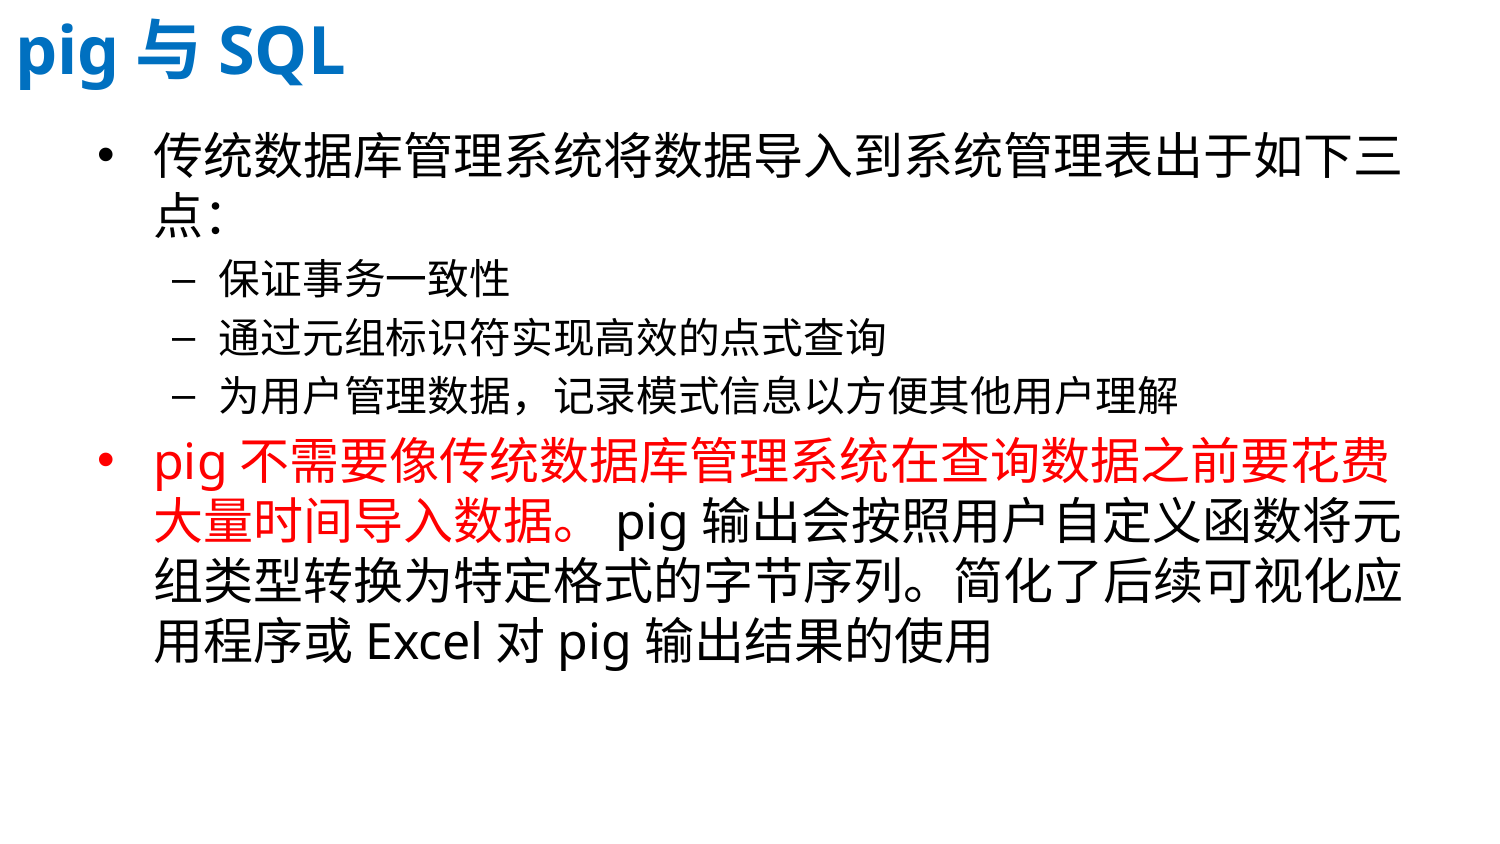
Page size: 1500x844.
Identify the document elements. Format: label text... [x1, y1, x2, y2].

text_box pig与SQL [0, 0, 1483, 95]
list 传统数据库管理系统将数据导入到系统管理表出于如下三点： 保证事务一致性 通过元组标识符实现高效的点式查询 为用户管理数据，记录模式信息以方便其他用户理解 pig不需要像传统数据库管理系统在查询数据之前要花费大量时间导入数据。pig输出会按照用户自定义函数将元组类型转换为特定格式的字节序列。简化了后续可视化应用程序或Excel对pig输出结果的使用 [81, 116, 1433, 706]
